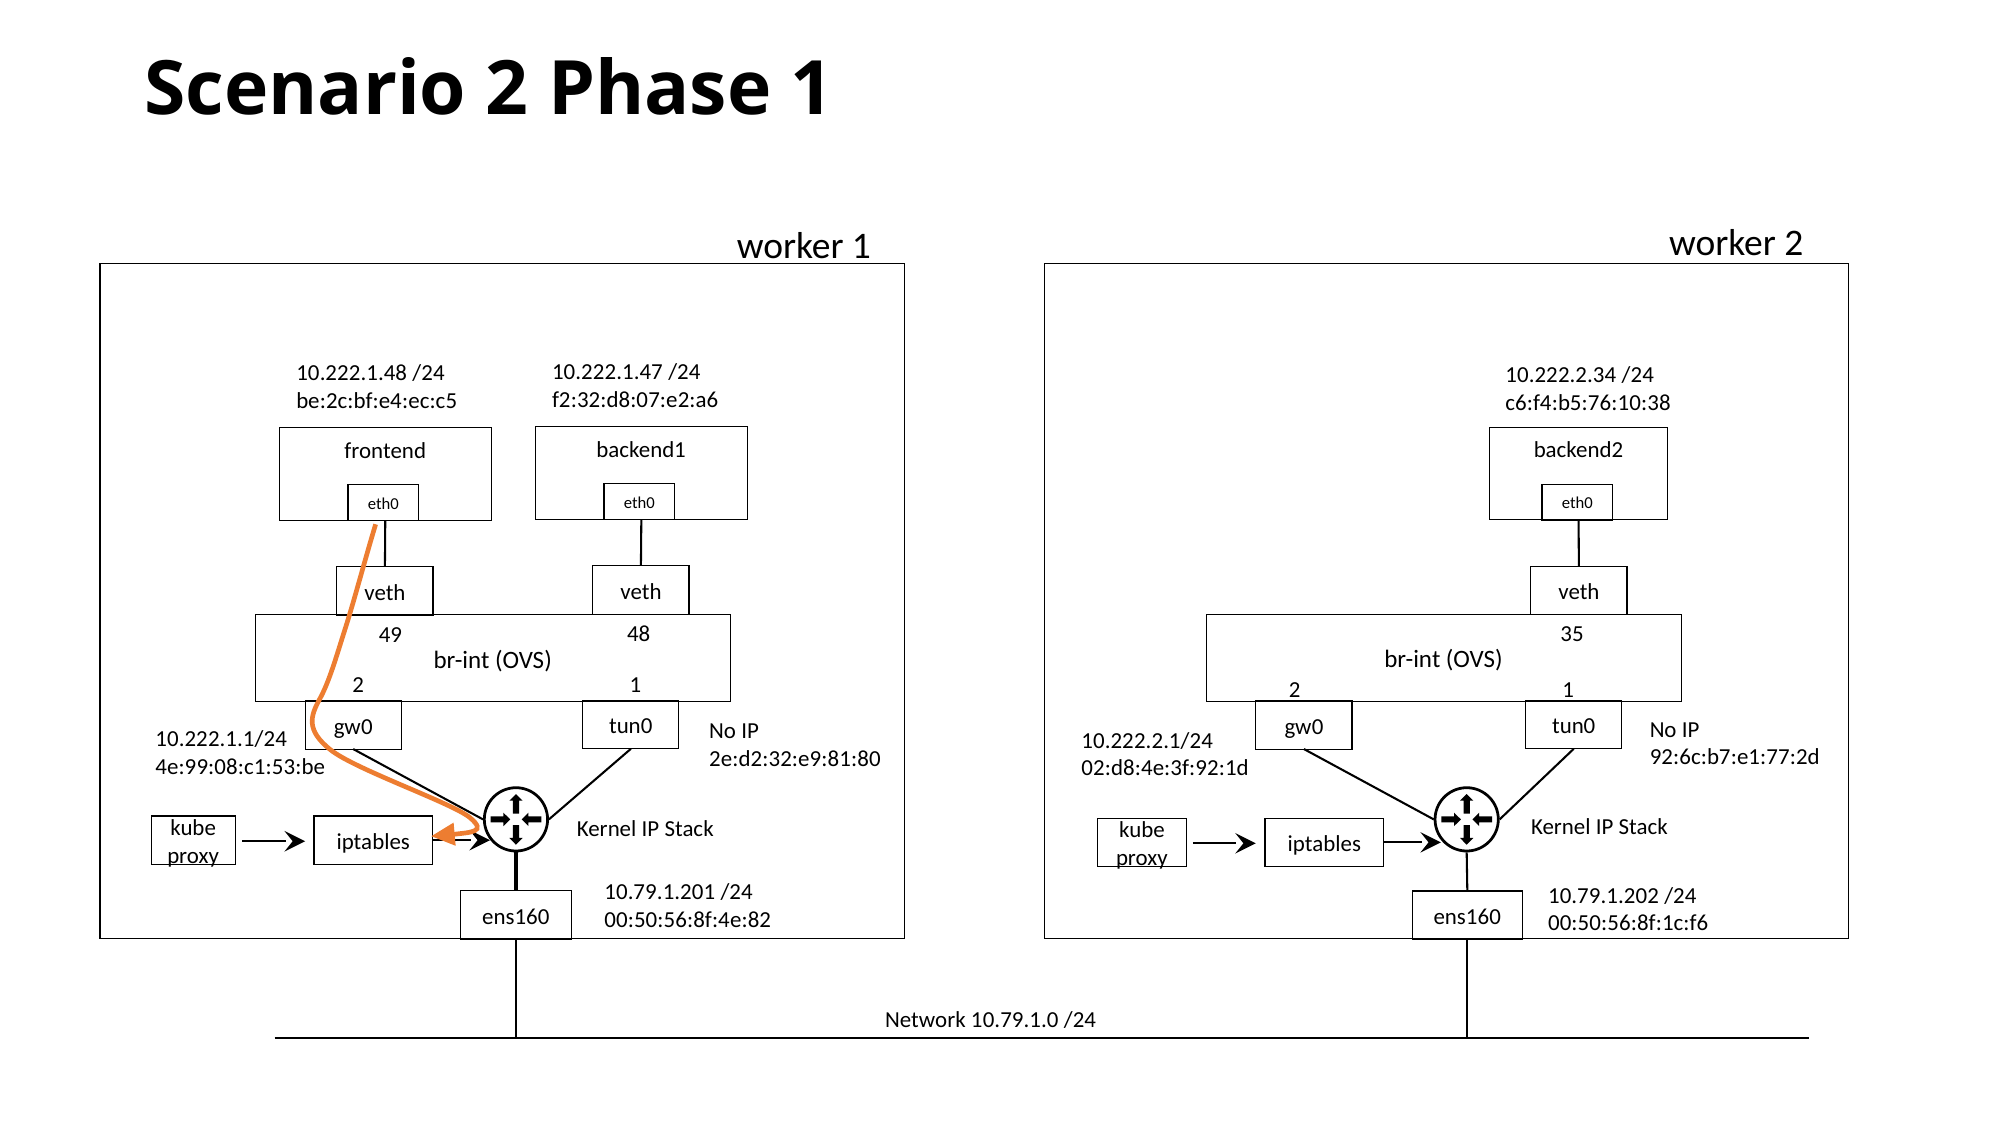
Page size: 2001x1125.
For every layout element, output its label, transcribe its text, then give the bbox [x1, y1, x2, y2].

text_box Kernel IP Stack [1516, 803, 1684, 847]
text_box 35 [1545, 611, 1599, 654]
text_box 49 [393, 616, 418, 655]
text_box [1499, 748, 1574, 820]
text_box worker 2 [1622, 210, 1851, 271]
text_box eth0 [603, 483, 675, 520]
text_box Kernel IP Stack [562, 805, 730, 848]
text_box iptables [1264, 818, 1384, 867]
text_box veth [1530, 566, 1628, 615]
text_box backend1 [535, 426, 748, 520]
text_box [1303, 749, 1434, 820]
text_box kube proxy [1097, 818, 1187, 867]
text_box frontend [279, 427, 492, 521]
text_box 1 [614, 661, 657, 705]
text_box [482, 786, 549, 853]
text_box veth [384, 566, 434, 616]
text_box veth [592, 565, 690, 615]
text_box tun0 [582, 700, 679, 749]
text_box Network 10.79.1.0 /24 [870, 997, 1112, 1038]
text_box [1433, 786, 1500, 853]
text_box 2 [1274, 666, 1316, 710]
title Scenario 2 Phase 1 [129, 0, 1855, 200]
text_box [99, 263, 905, 939]
text_box br-int (OVS) [255, 614, 348, 702]
text_box ens160 [460, 890, 572, 940]
text_box [428, 820, 478, 840]
text_box eth0 [1541, 484, 1613, 521]
text_box kube proxy [151, 815, 236, 865]
text_box backend2 [1489, 427, 1668, 520]
text_box 10.222.1.47 /24 f2:32:d8:07:e2:a6 [537, 349, 832, 419]
text_box [1044, 263, 1849, 939]
text_box 10.222.1.48 /24 be:2c:bf:e4:ec:c5 [281, 350, 576, 421]
text_box veth [336, 566, 362, 616]
text_box [311, 524, 416, 764]
text_box 1 [1547, 666, 1590, 709]
text_box iptables [313, 815, 433, 865]
text_box br-int (OVS) [400, 614, 731, 702]
text_box 10.222.1.1/24 4e:99:08:c1:53:be [140, 716, 341, 787]
text_box 10.222.2.34 /24 c6:f4:b5:76:10:38 [1490, 352, 1687, 422]
text_box eth0 [347, 484, 419, 521]
text_box [443, 841, 453, 845]
text_box No IP 2e:d2:32:e9:81:80 [694, 708, 897, 778]
text_box 48 [612, 615, 666, 654]
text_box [353, 749, 483, 820]
text_box 10.79.1.202 /24 00:50:56:8f:1c:f6 [1533, 939, 1724, 943]
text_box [548, 748, 631, 820]
text_box gw0 [305, 700, 318, 716]
text_box worker 1 [690, 213, 918, 274]
text_box 10.79.1.201 /24 00:50:56:8f:4e:82 [589, 869, 787, 940]
